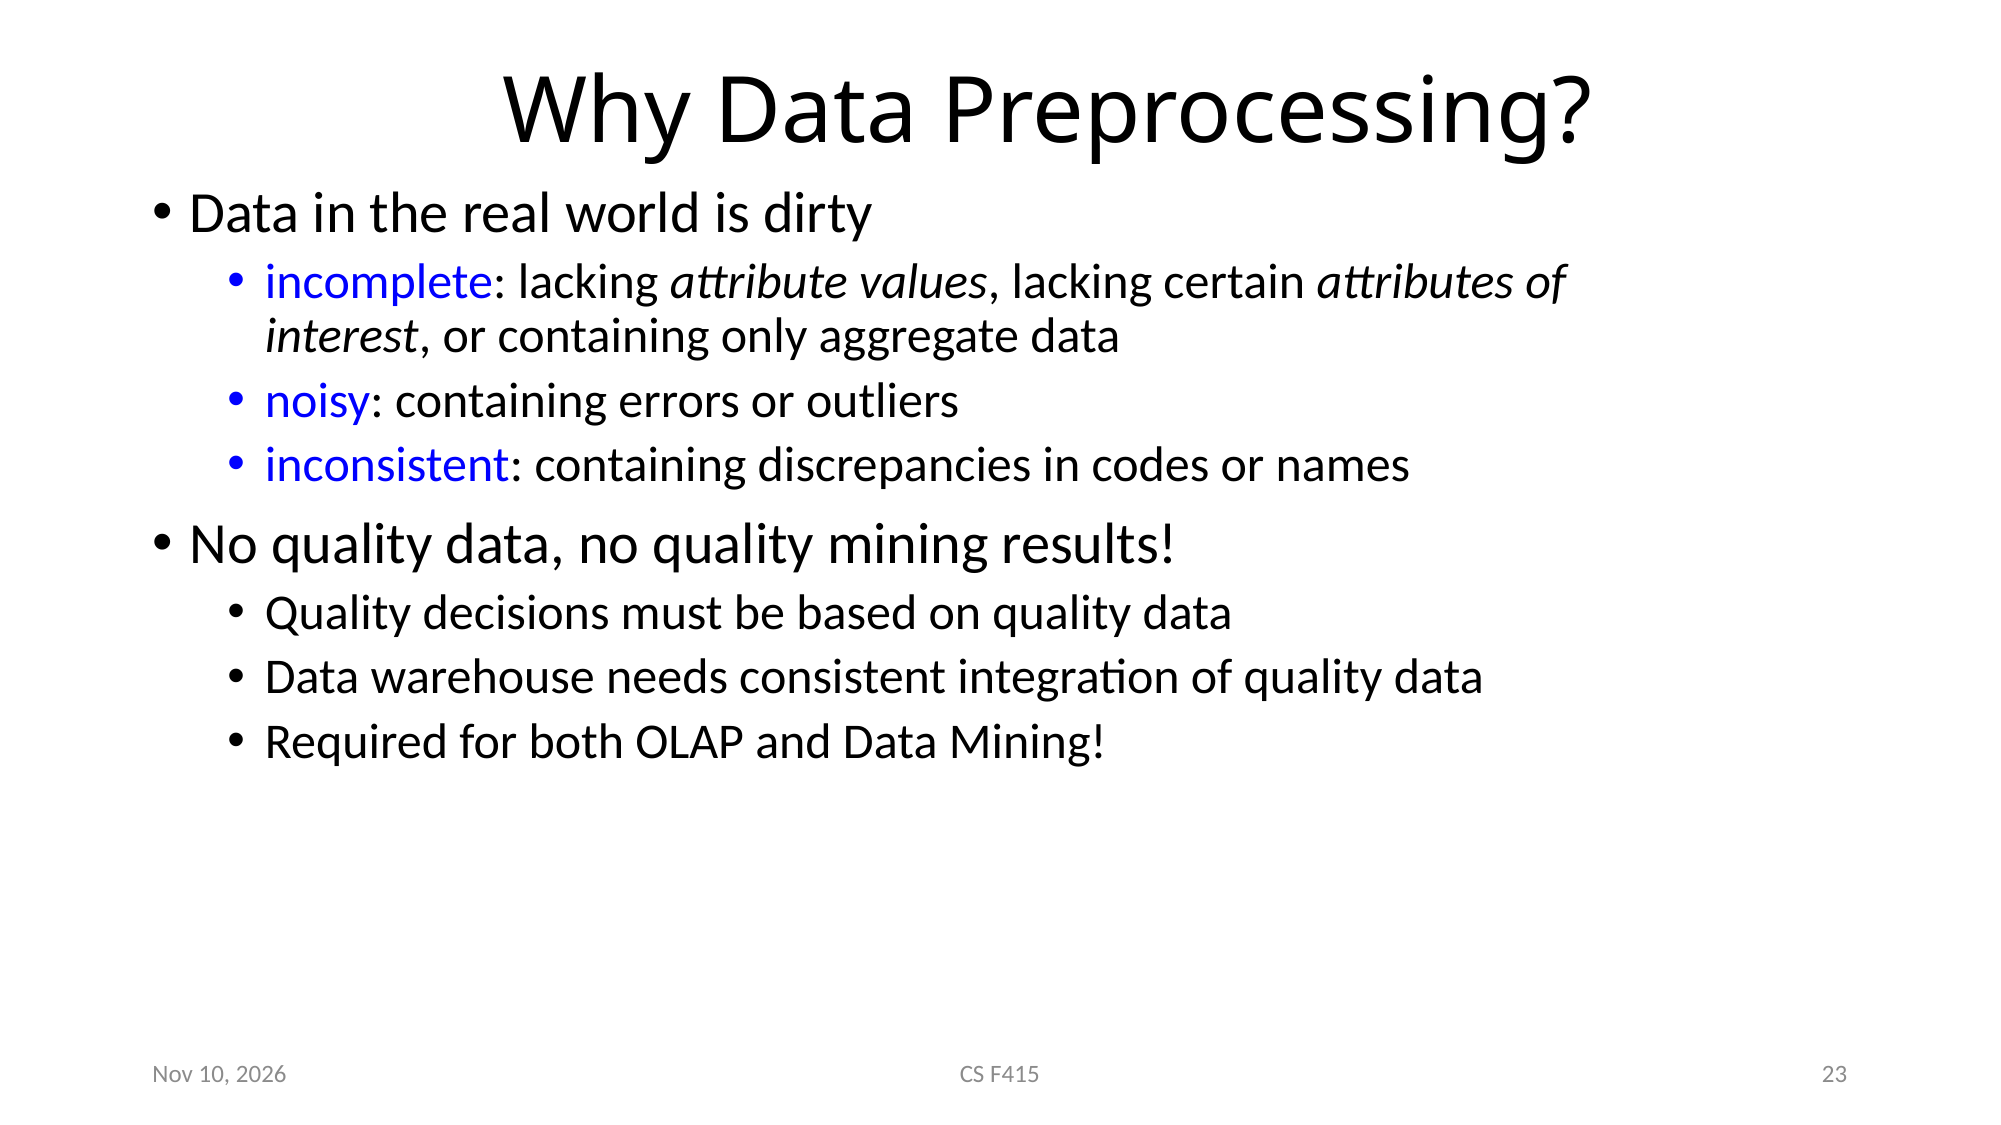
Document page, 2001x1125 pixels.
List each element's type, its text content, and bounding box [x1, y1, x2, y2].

title Why Data Preprocessing? [487, 50, 1688, 174]
list Data in the real world is dirty incomplete: lacking attribute values, lacking certain attributes of interest, or containing only aggregate data noisy: containing errors or outliers inconsistent: containing discrepancies in codes or names No quality data, no quality mining results! Quality decisions must be based on quality data Data warehouse needs consistent integration of quality data Required for both OLAP and Data Mining! [137, 174, 1688, 1063]
slide_number 28-Jan-19 [137, 1042, 588, 1103]
slide_number 23 [1412, 1042, 1863, 1103]
footer CS F415 [662, 1042, 1338, 1103]
